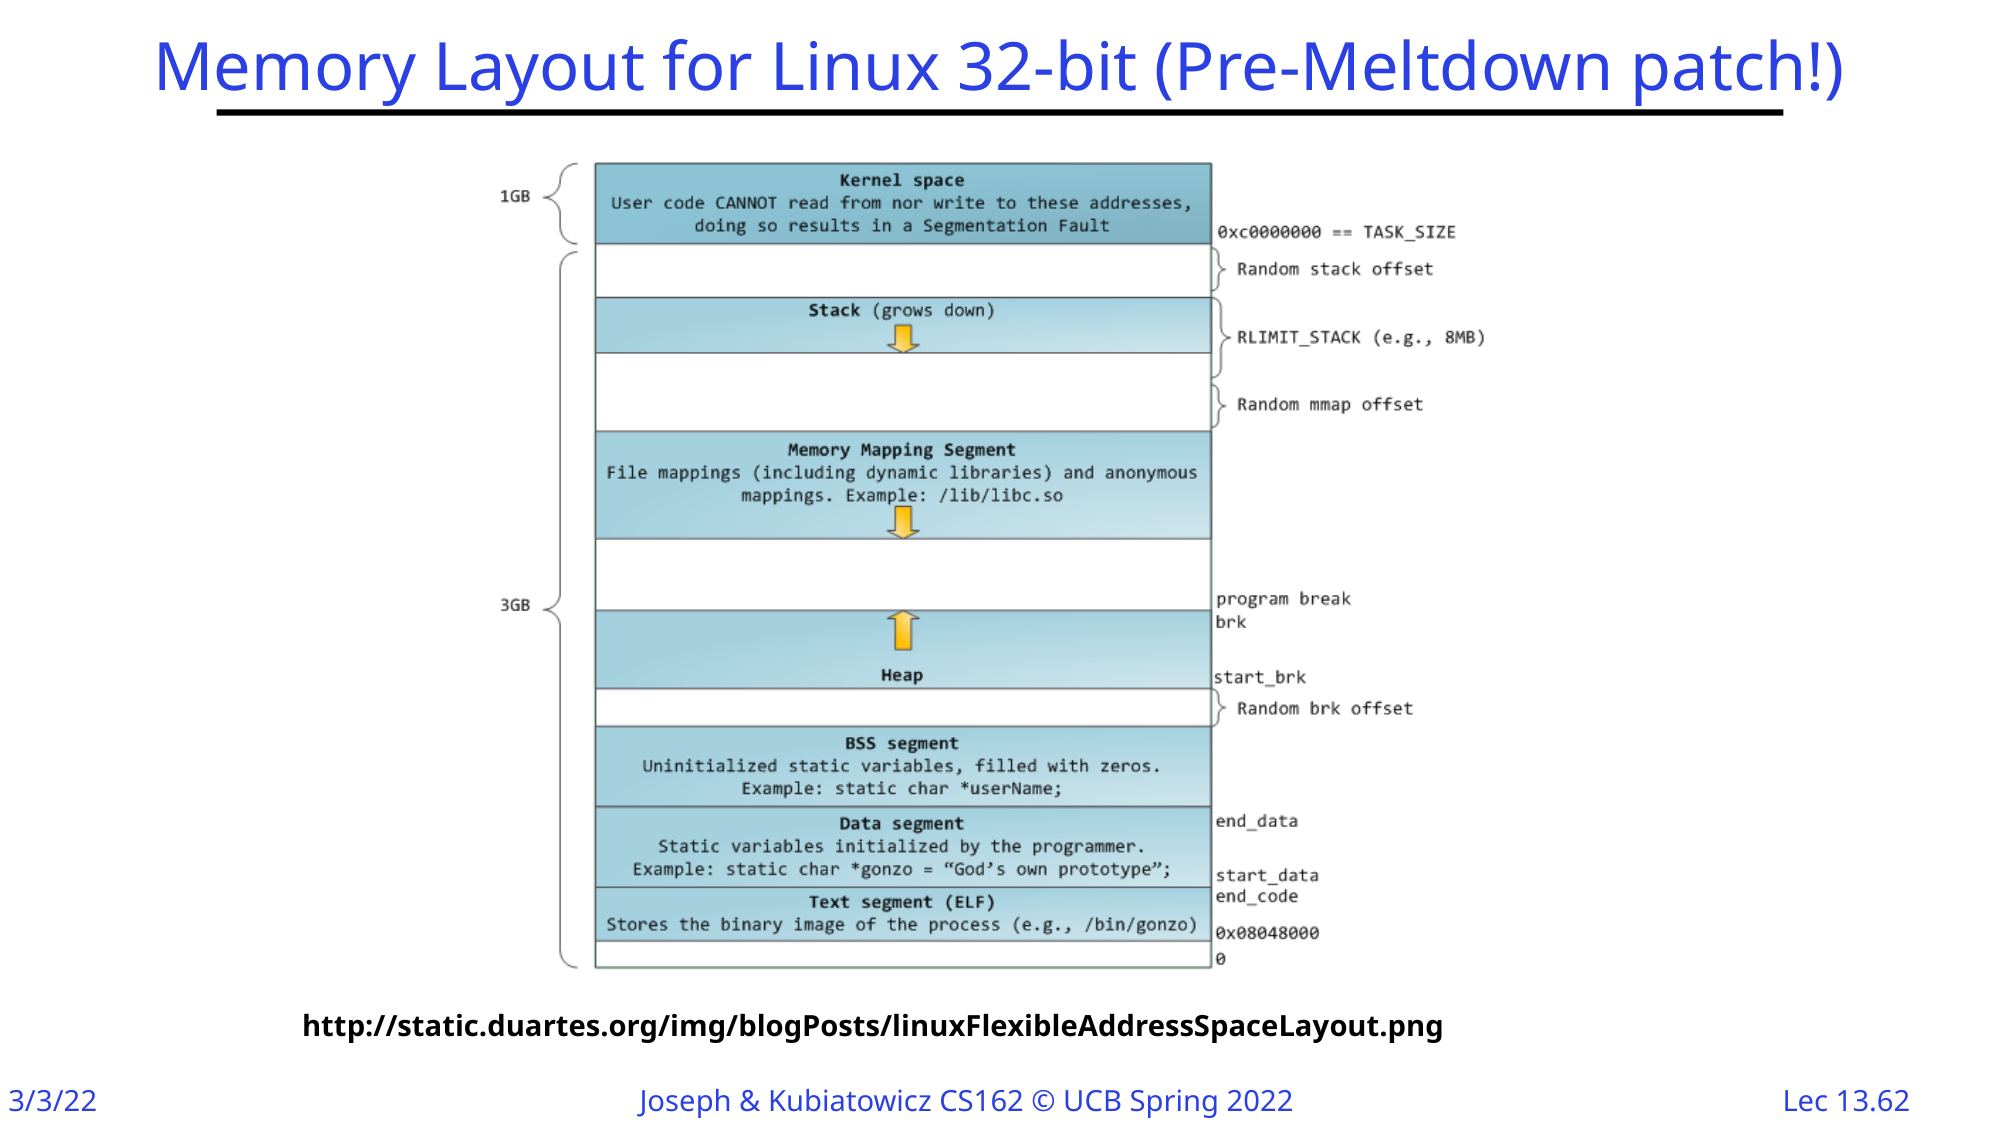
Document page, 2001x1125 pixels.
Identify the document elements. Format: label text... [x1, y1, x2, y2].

title Memory Layout for Linux 32-bit (Pre-Meltdown patch!) [62, 24, 1938, 113]
picture [499, 162, 1488, 972]
text_box http://static.duartes.org/img/blogPosts/linuxFlexibleAddressSpaceLayout.png [287, 999, 1625, 1050]
